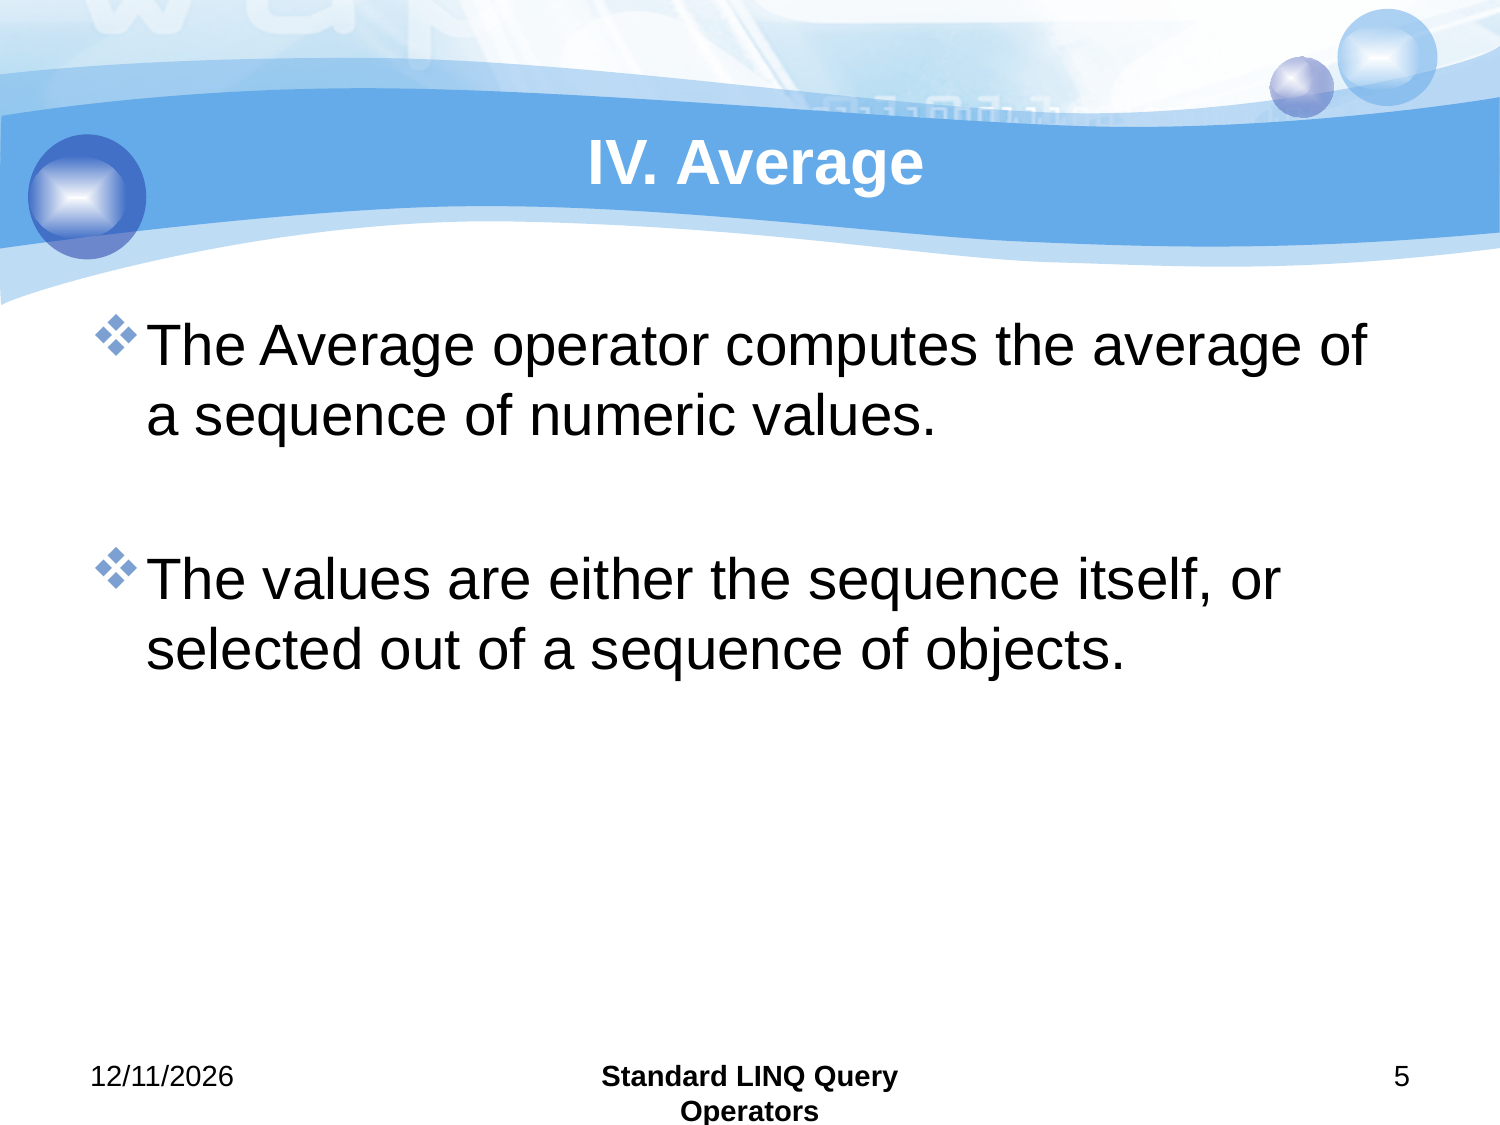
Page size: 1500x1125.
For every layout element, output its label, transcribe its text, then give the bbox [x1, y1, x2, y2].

slide_number 5 [1074, 1049, 1426, 1103]
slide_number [74, 1049, 426, 1103]
title IV. Average [149, 112, 1363, 206]
footer Standard LINQ Query Operators [512, 1049, 988, 1103]
picture [0, 0, 1500, 112]
list The Average operator computes the average of a sequence of numeric values. The values are either the sequence itself, or selected out of a sequence of objects. [74, 299, 1426, 1038]
